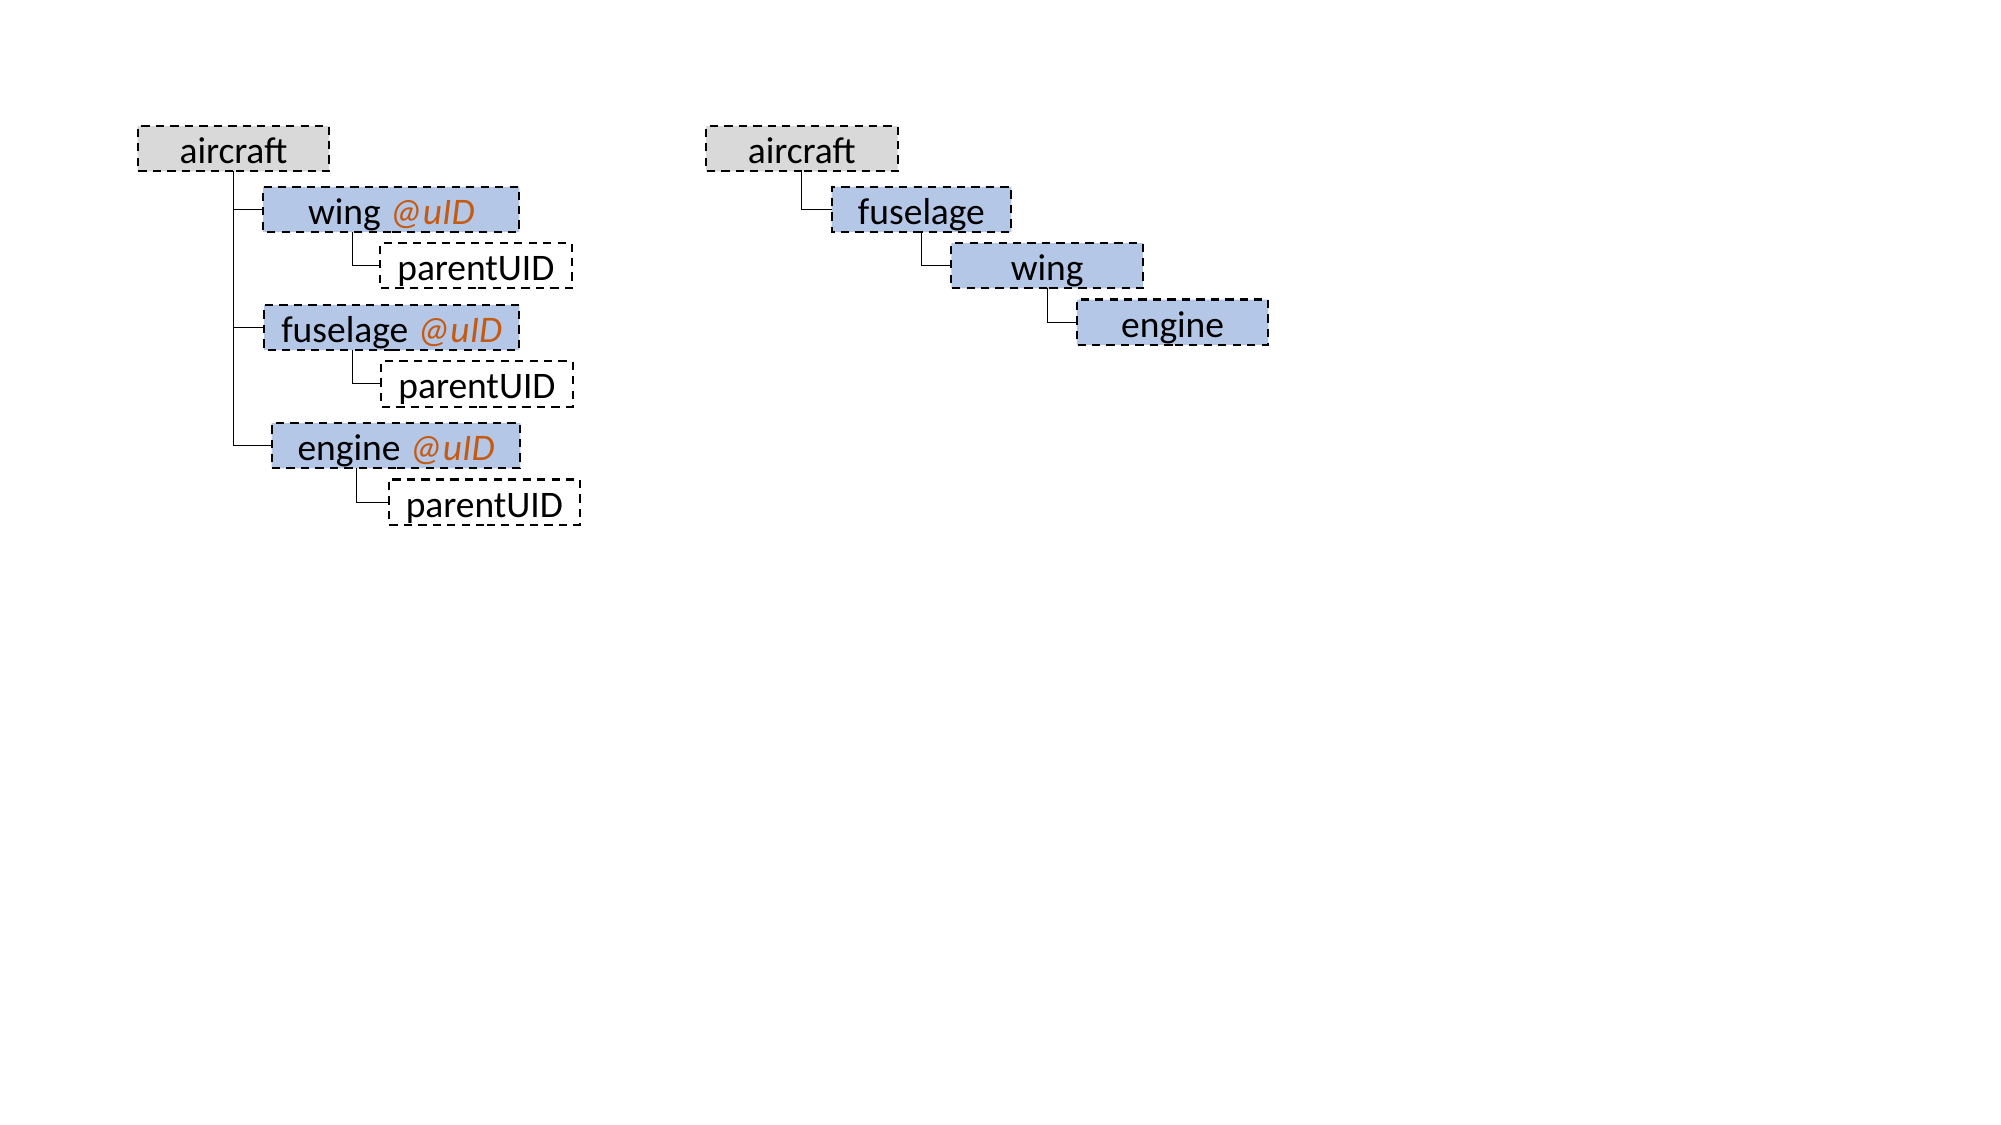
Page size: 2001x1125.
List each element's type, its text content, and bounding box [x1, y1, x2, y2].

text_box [1047, 288, 1077, 323]
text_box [356, 468, 389, 503]
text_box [352, 350, 382, 384]
text_box parentUID [388, 478, 581, 526]
text_box fuselage @uID [272, 304, 520, 351]
text_box engine [1076, 298, 1269, 346]
text_box fuselage [831, 186, 1012, 233]
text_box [921, 232, 952, 266]
text_box parentUID [380, 360, 574, 408]
text_box engine @uID [271, 422, 521, 469]
text_box parentUID [379, 242, 573, 289]
text_box aircraft [705, 125, 899, 172]
text_box aircraft [137, 125, 330, 172]
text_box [801, 171, 832, 210]
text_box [233, 171, 272, 446]
text_box wing @uID [272, 186, 520, 233]
text_box wing [950, 242, 1144, 289]
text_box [352, 232, 381, 266]
